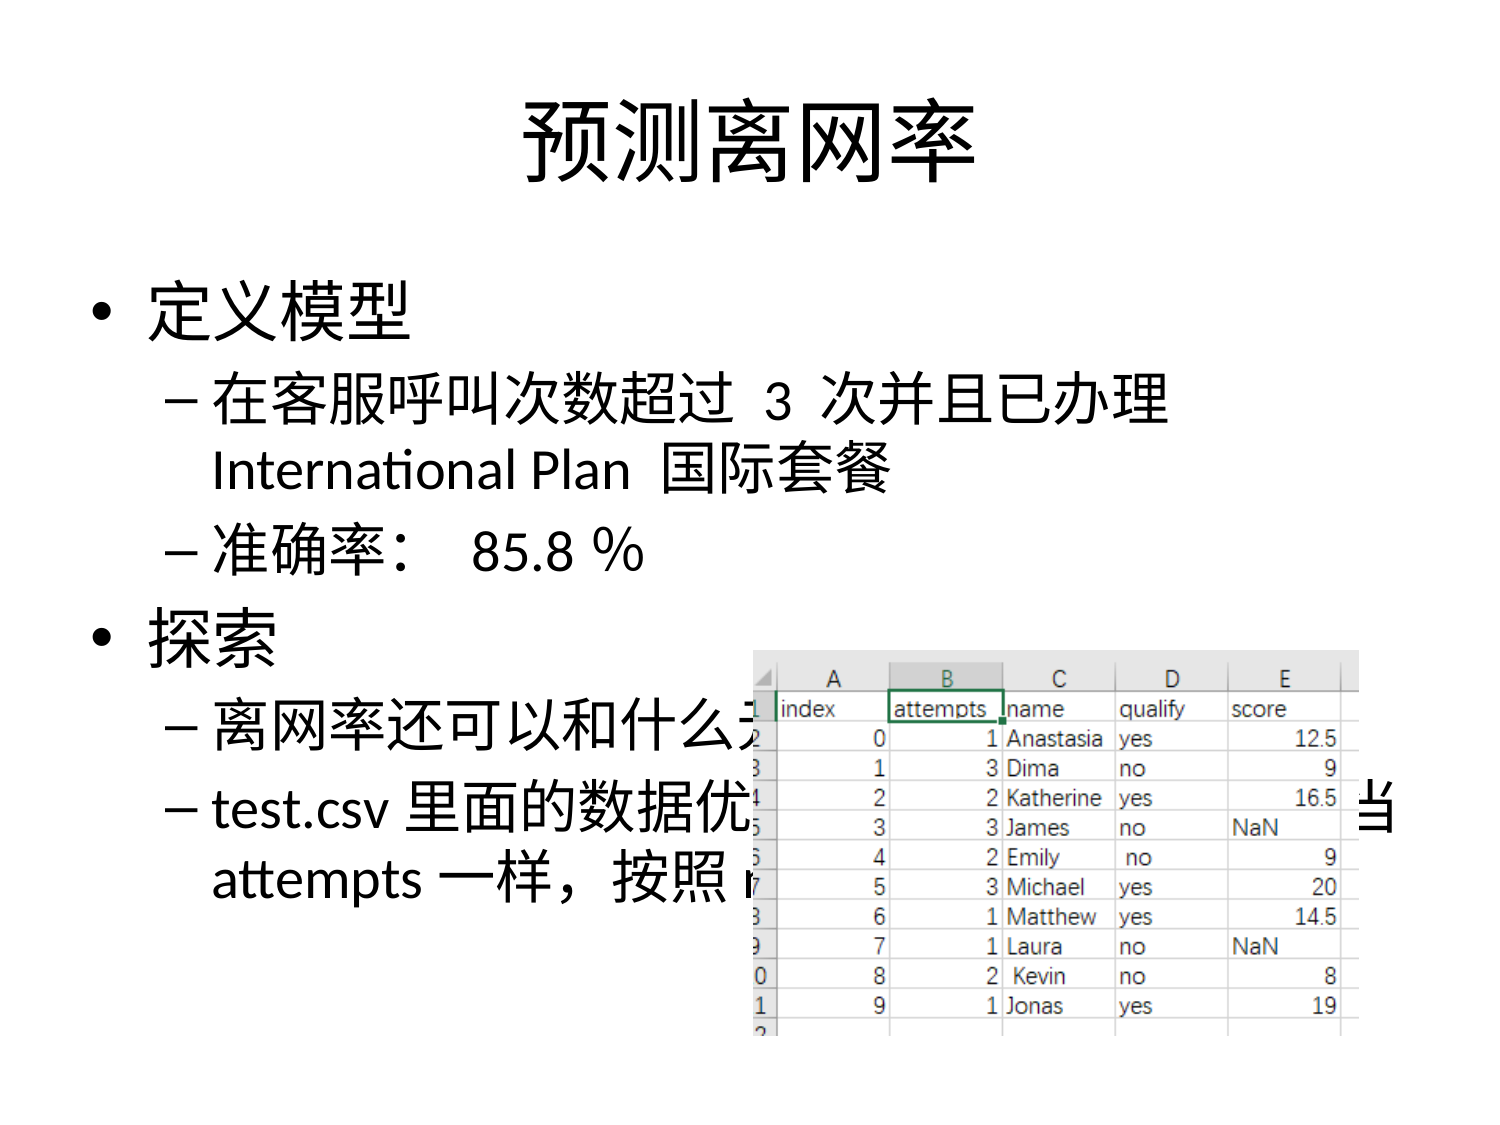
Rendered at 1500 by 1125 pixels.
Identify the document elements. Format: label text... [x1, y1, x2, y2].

title 预测离网率 [75, 45, 1425, 233]
list 定义模型 在客服呼叫次数超过 3 次并且已办理 International Plan 国际套餐 准确率： 85.8％ 探索 离网率还可以和什么元素相关？ test.csv里面的数据优先按照attempts排序，当attempts一样，按照name排序 [75, 262, 1425, 1005]
picture [753, 649, 1359, 1037]
